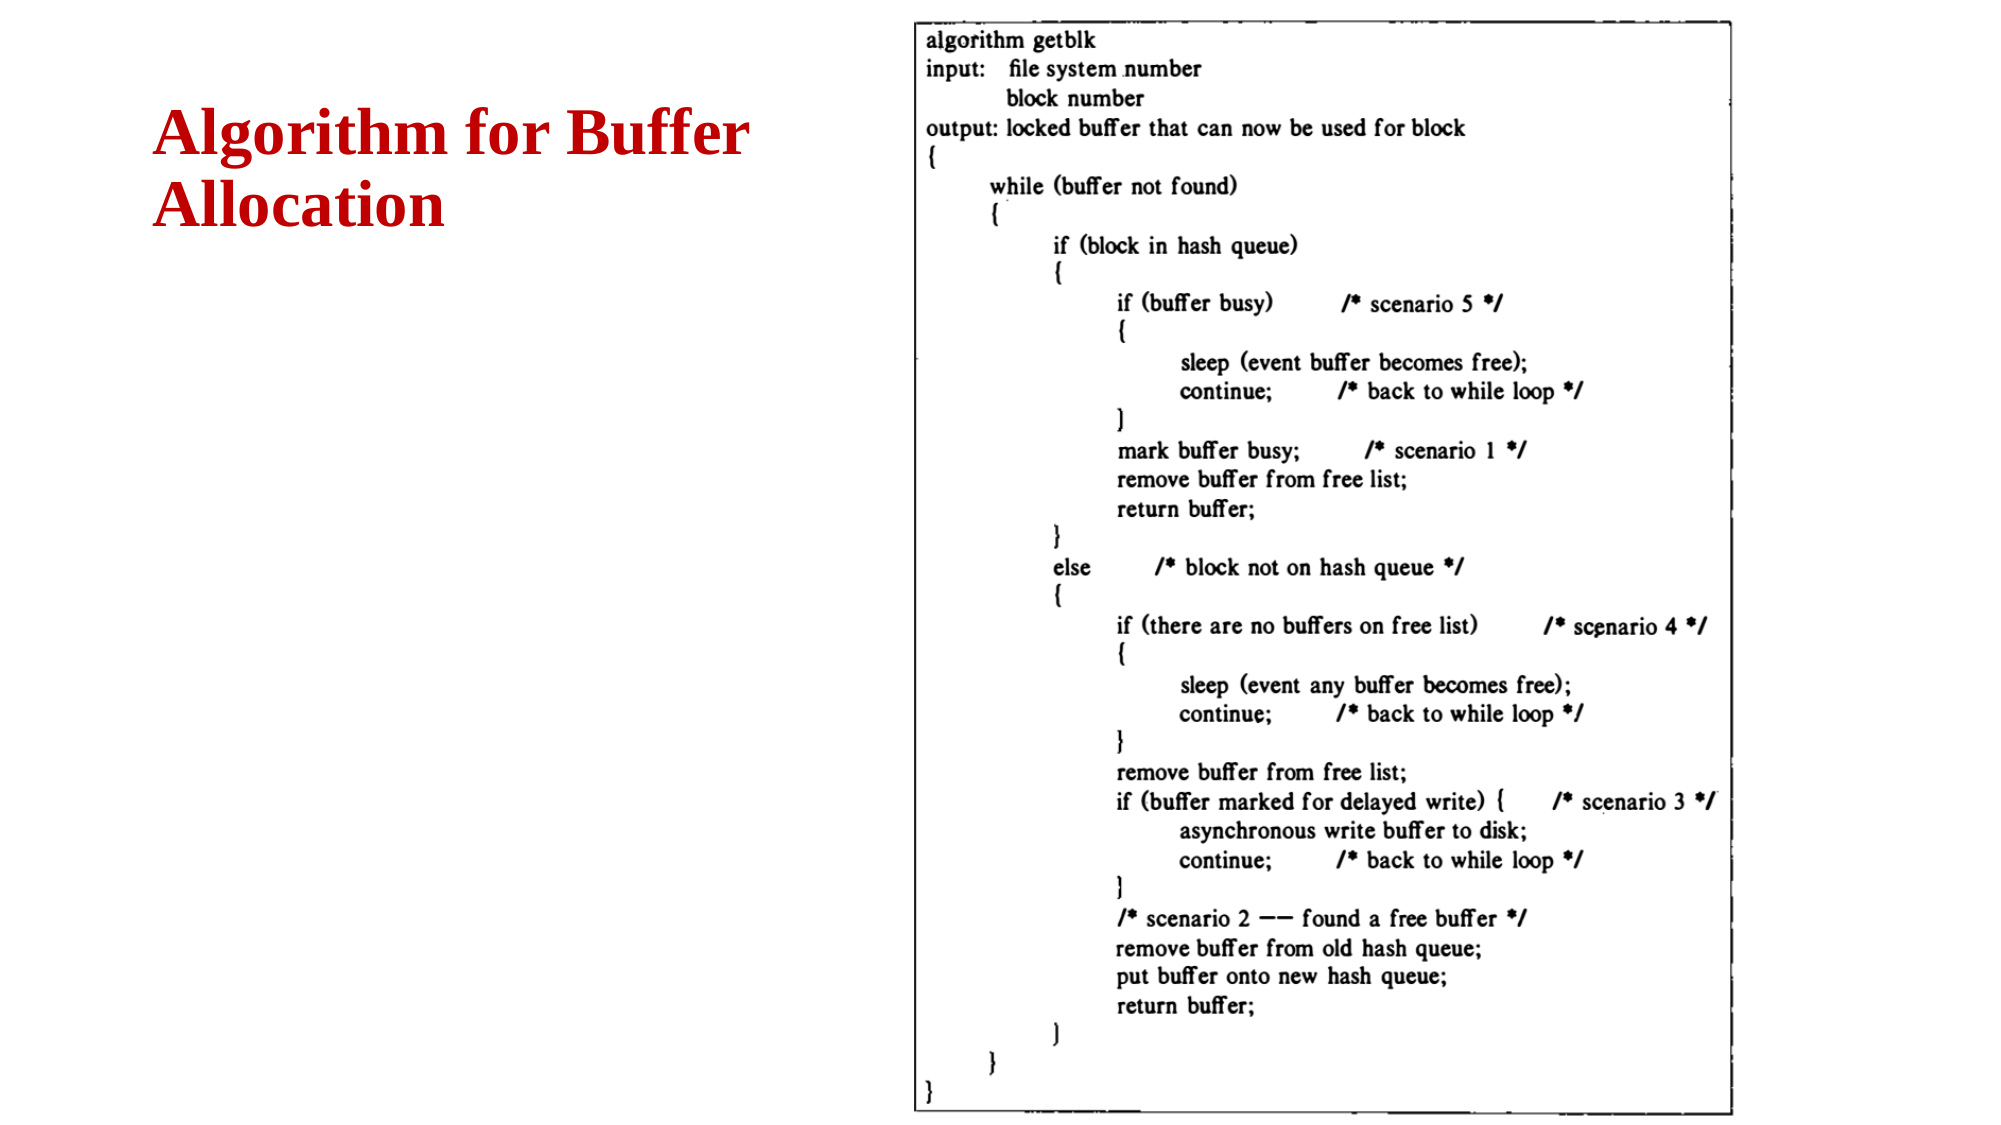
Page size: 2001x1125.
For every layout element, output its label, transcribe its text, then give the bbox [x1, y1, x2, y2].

title Algorithm for Buffer Allocation [137, 59, 800, 278]
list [912, 13, 1743, 1122]
